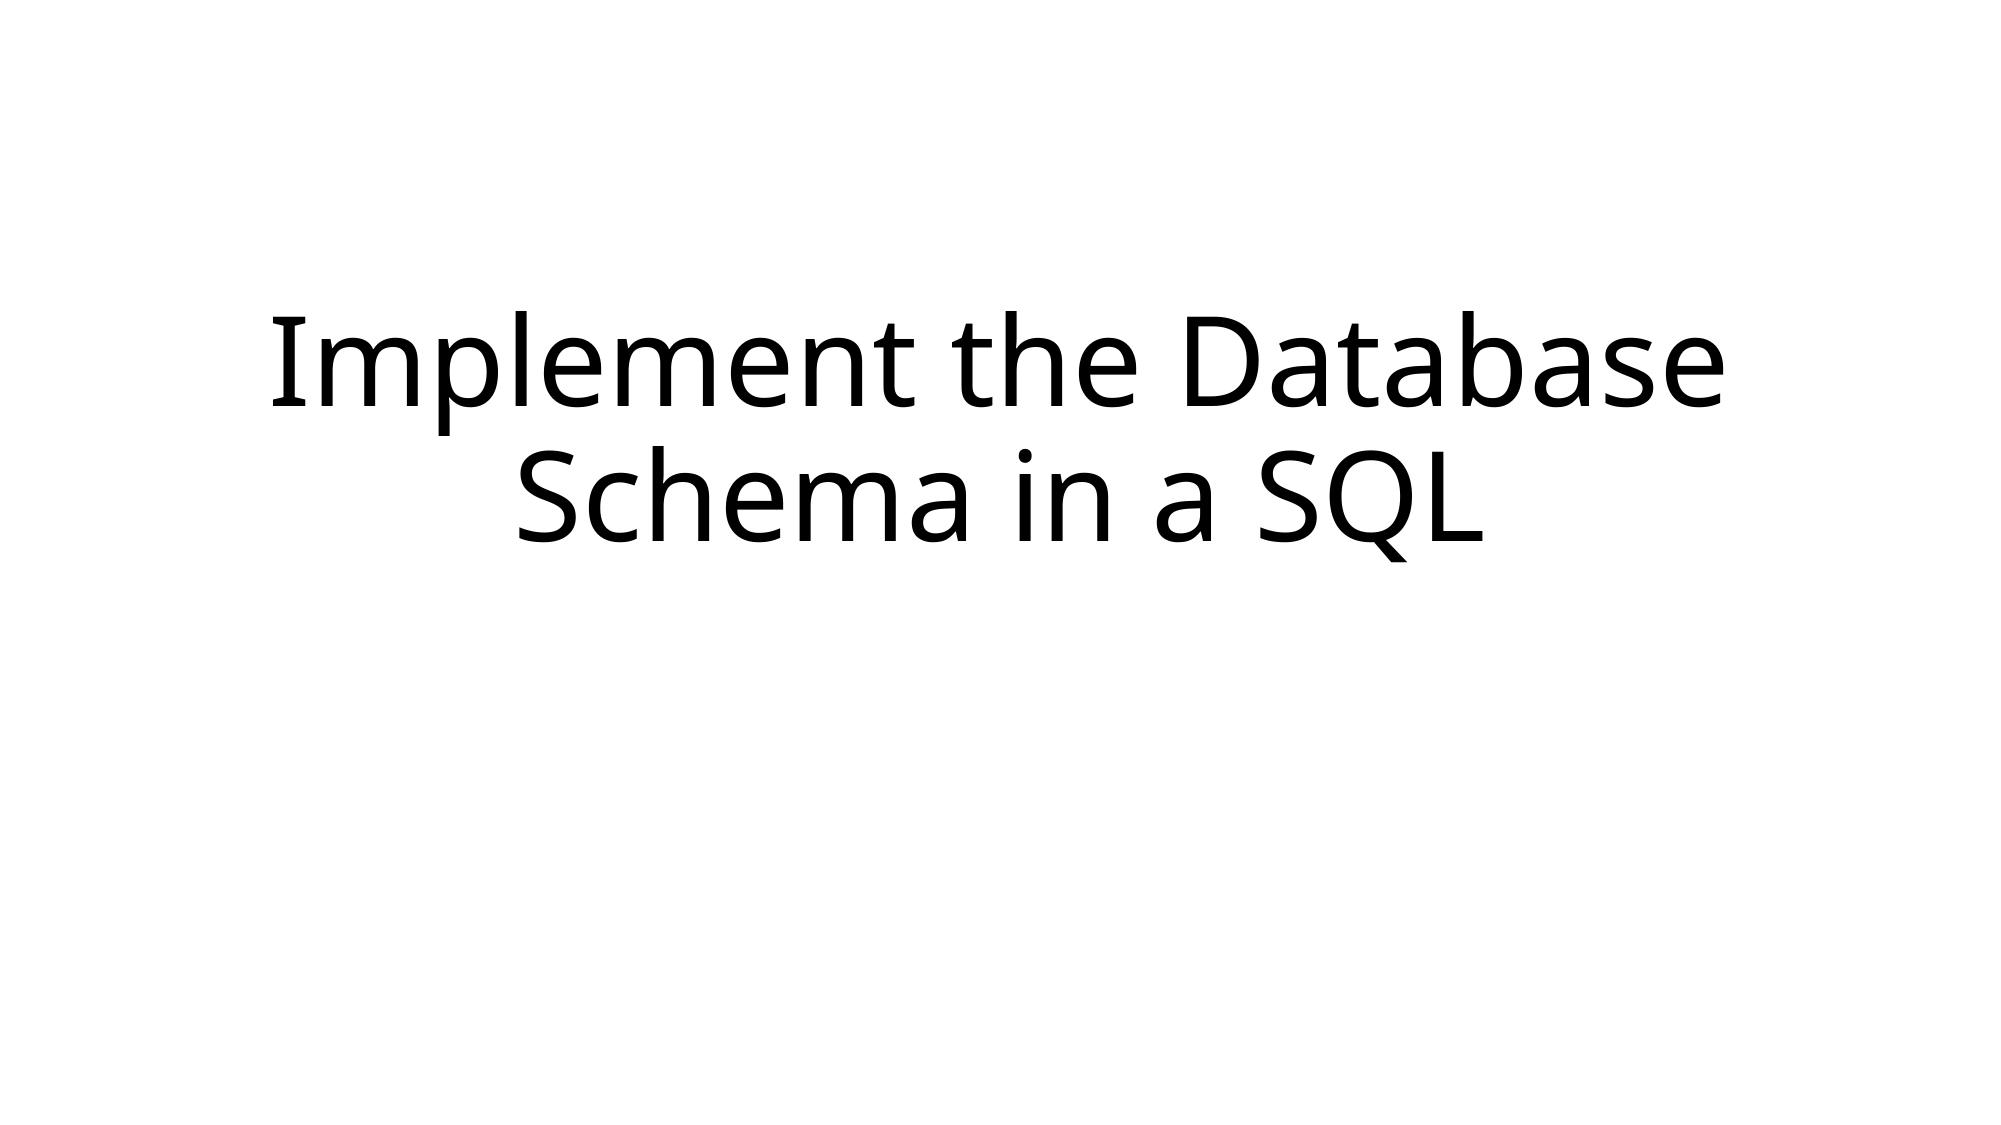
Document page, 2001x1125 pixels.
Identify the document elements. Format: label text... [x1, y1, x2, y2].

title Implement the Database Schema in a SQL [249, 184, 1750, 576]
